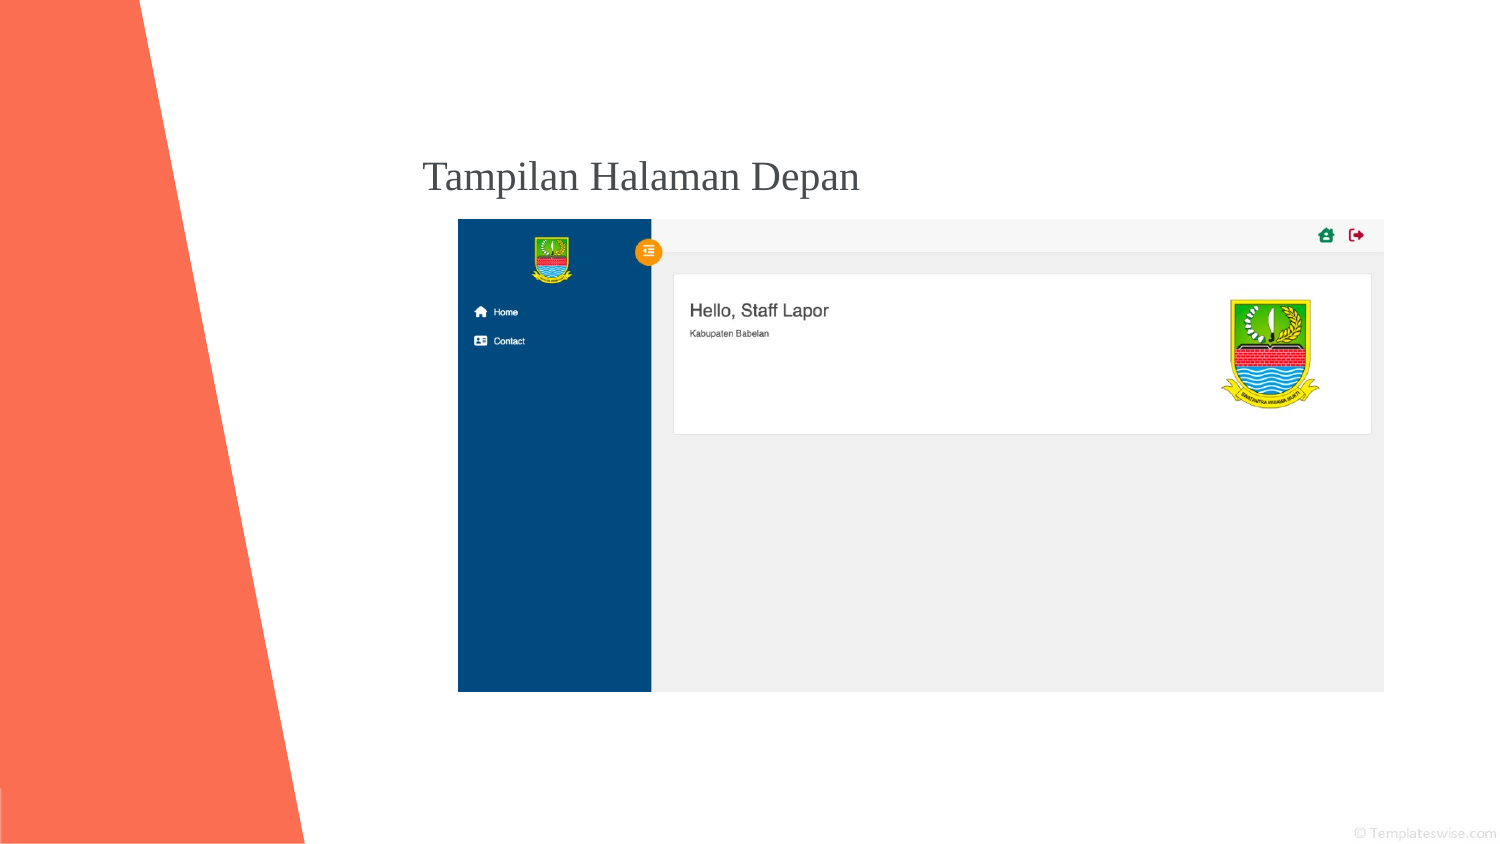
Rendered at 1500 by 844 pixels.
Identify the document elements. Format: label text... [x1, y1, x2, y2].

text_box Tampilan Halaman Depan [407, 132, 1500, 216]
picture [140, 0, 1500, 844]
